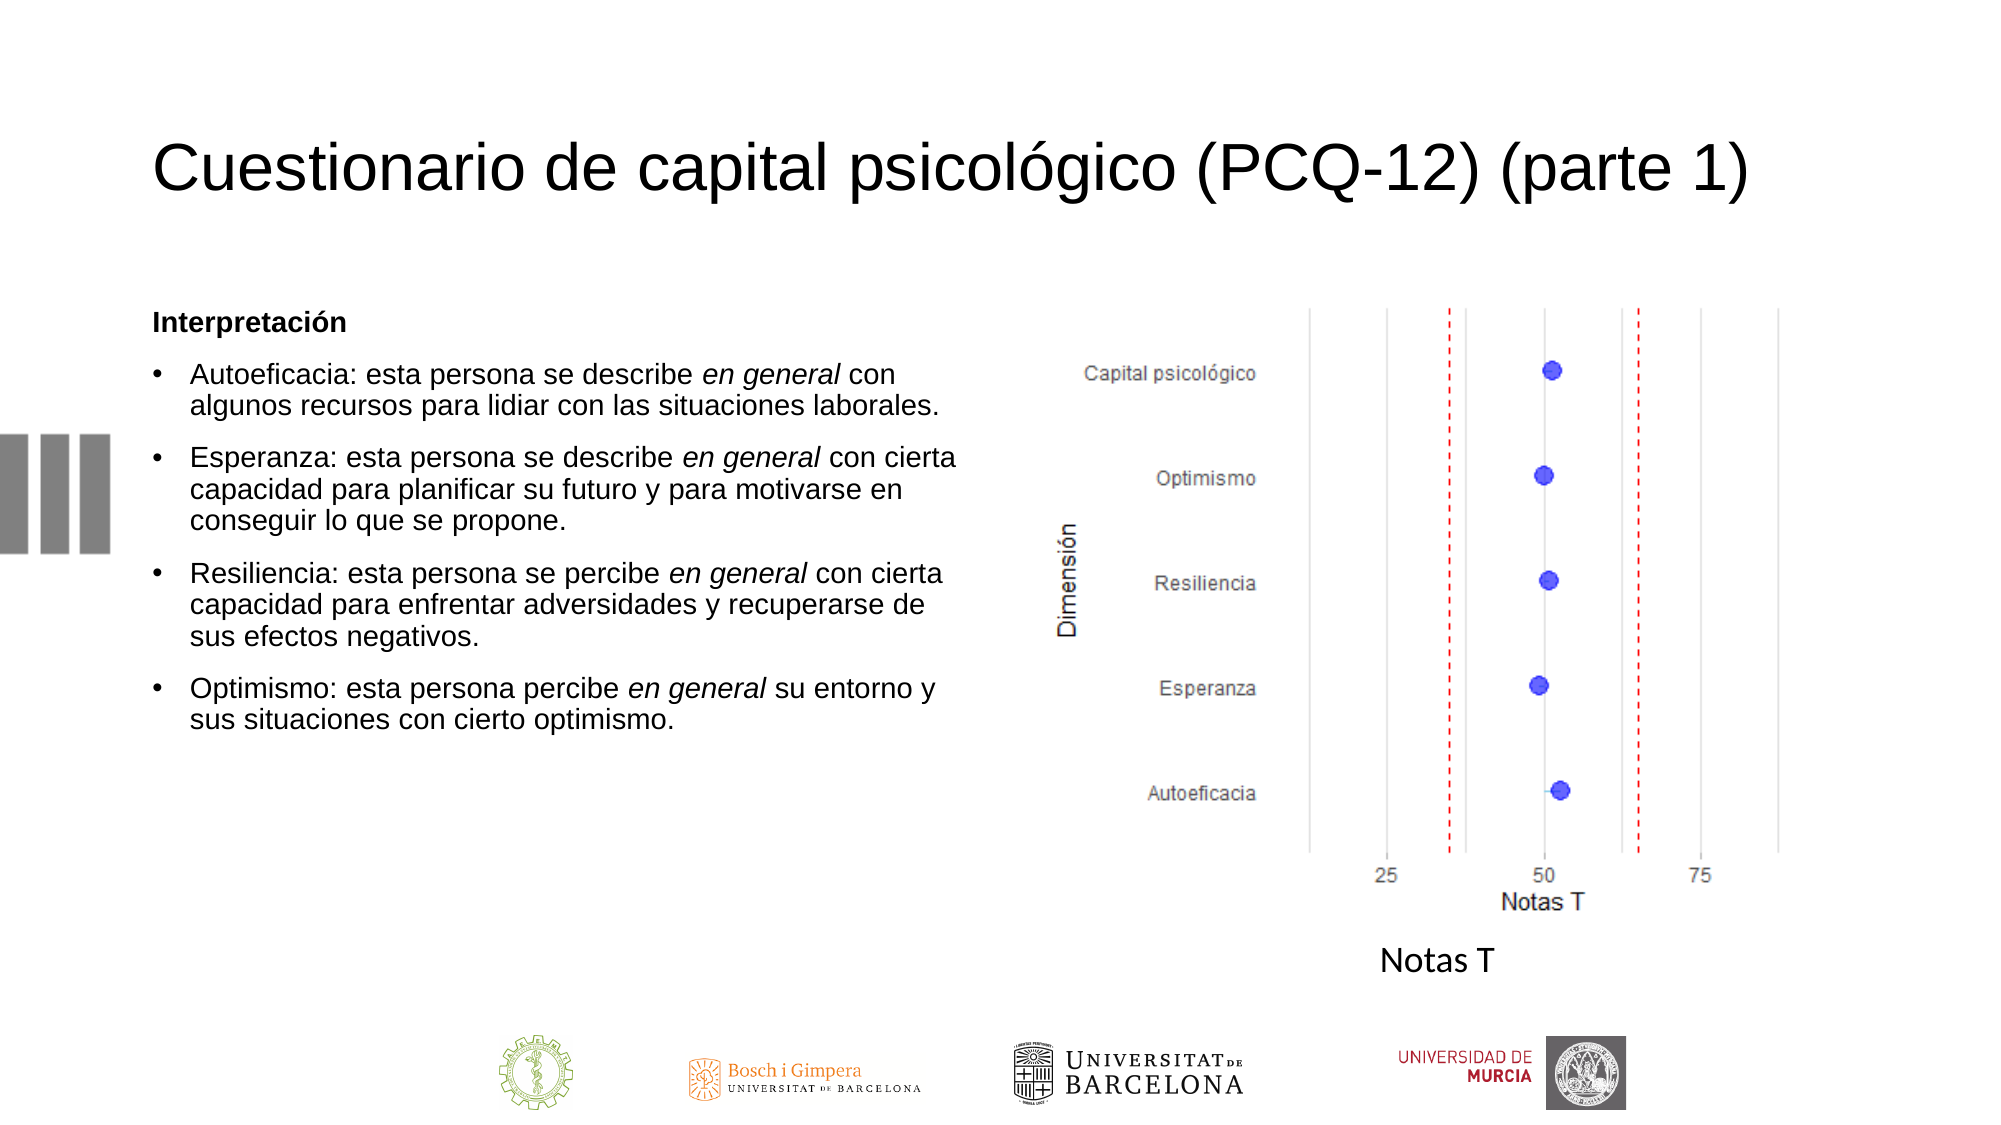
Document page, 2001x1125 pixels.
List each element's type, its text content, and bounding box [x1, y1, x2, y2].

picture [1014, 1042, 1243, 1105]
picture [1043, 297, 1832, 928]
title Cuestionario de capital psicológico (PCQ-12) (parte 1) [137, 59, 1863, 278]
picture [0, 420, 123, 563]
picture [684, 1031, 926, 1125]
picture [499, 1035, 573, 1110]
list Interpretación Autoeficacia: esta persona se describe en general con algunos recursos para lidiar con las situaciones laborales. Esperanza: esta persona se describe en general con cierta capacidad para planificar su futuro y para motivarse en conseguir lo que se propone. Resiliencia: esta persona se percibe en general con cierta capacidad para enfrentar adversidades y recuperarse de sus efectos negativos. Optimismo: esta persona percibe en general su entorno y sus situaciones con cierto optimismo. [137, 299, 988, 1014]
picture [1331, 1036, 1627, 1110]
text_box Notas T [1012, 927, 1863, 1011]
